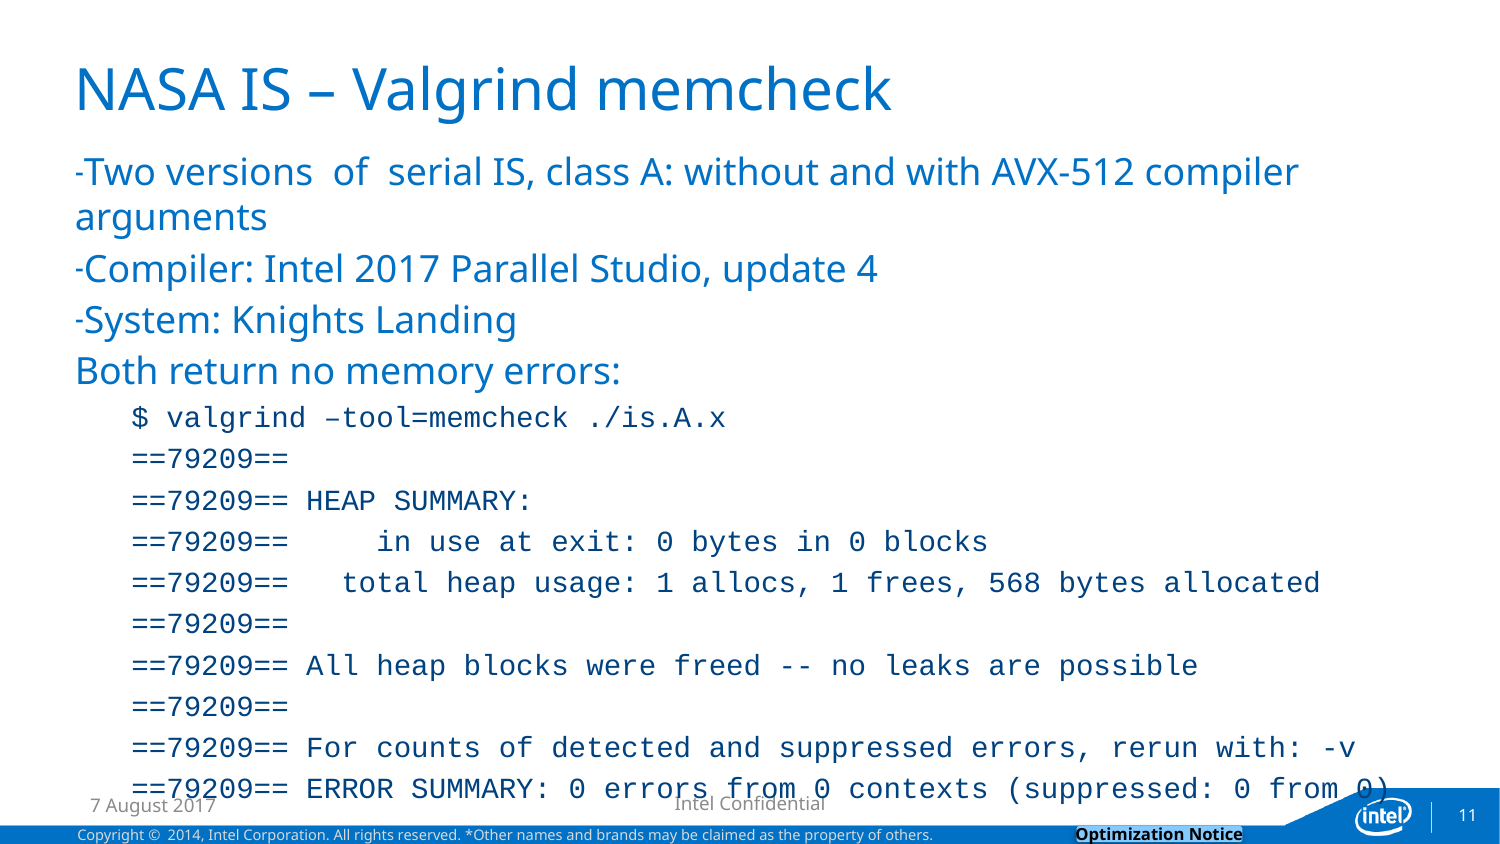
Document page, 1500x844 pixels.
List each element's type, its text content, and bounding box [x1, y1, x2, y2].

title NASA IS – Valgrind memcheck [74, 52, 1478, 148]
picture [0, 788, 1500, 844]
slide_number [75, 782, 425, 827]
list Two versions of serial IS, class A: without and with AVX-512 compiler arguments Compiler: Intel 2017 Parallel Studio, update 4 System: Knights Landing Both return no memory errors: $ valgrind –tool=memcheck ./is.A.x ==79209== ==79209== HEAP SUMMARY: ==79209== in use at exit: 0 bytes in 0 blocks ==79209== total heap usage: 1 allocs, 1 frees, 568 bytes allocated ==79209== ==79209== All heap blocks were freed -- no leaks are possible ==79209== ==79209== For counts of detected and suppressed errors, rerun with: -v ==79209== ERROR SUMMARY: 0 errors from 0 contexts (suppressed: 0 from 0) [74, 148, 1478, 782]
slide_number 11 [1422, 794, 1478, 840]
footer Intel Confidential [512, 782, 988, 827]
